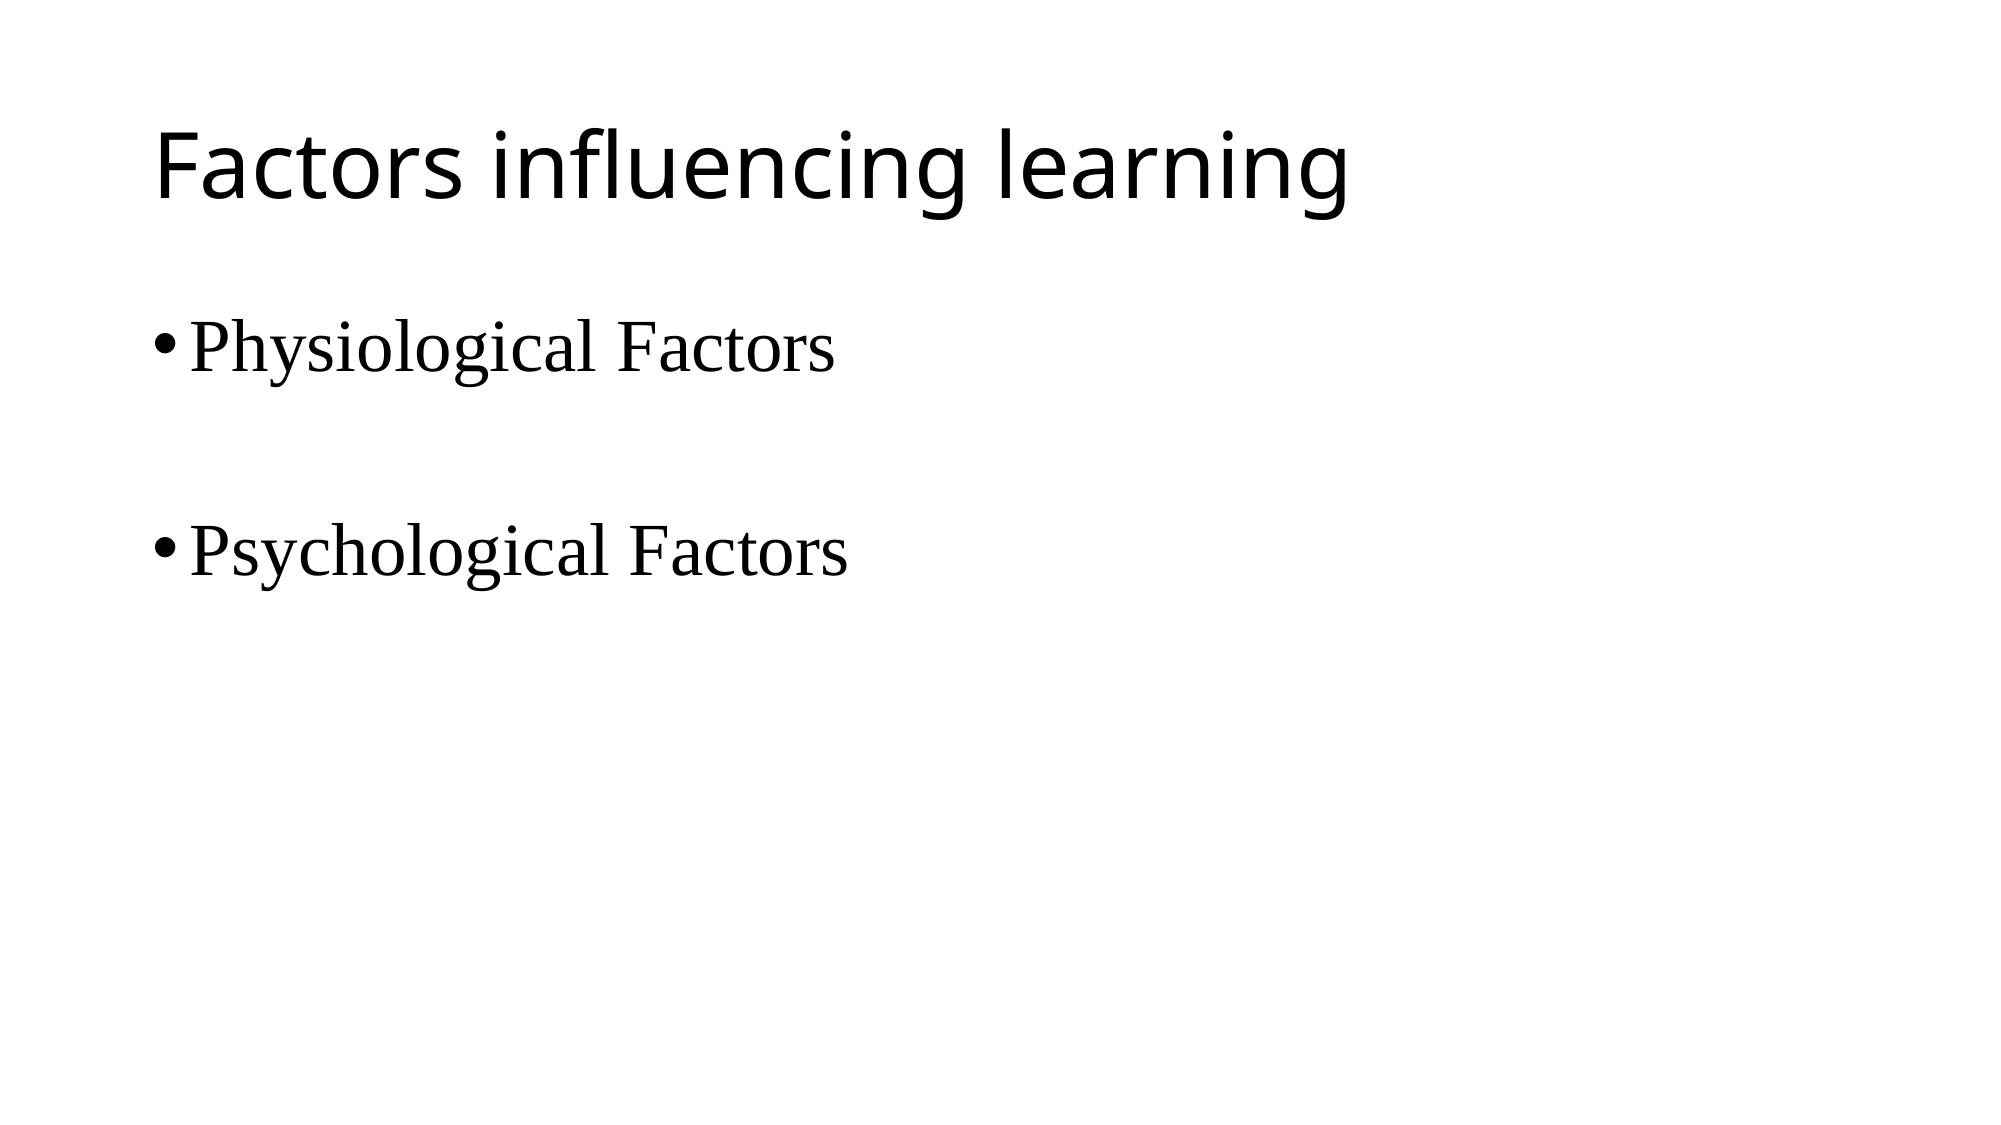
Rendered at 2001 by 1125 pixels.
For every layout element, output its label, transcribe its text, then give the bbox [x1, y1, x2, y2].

list Physiological Factors Psychological Factors [137, 299, 1863, 1014]
title Factors influencing learning [137, 59, 1863, 278]
